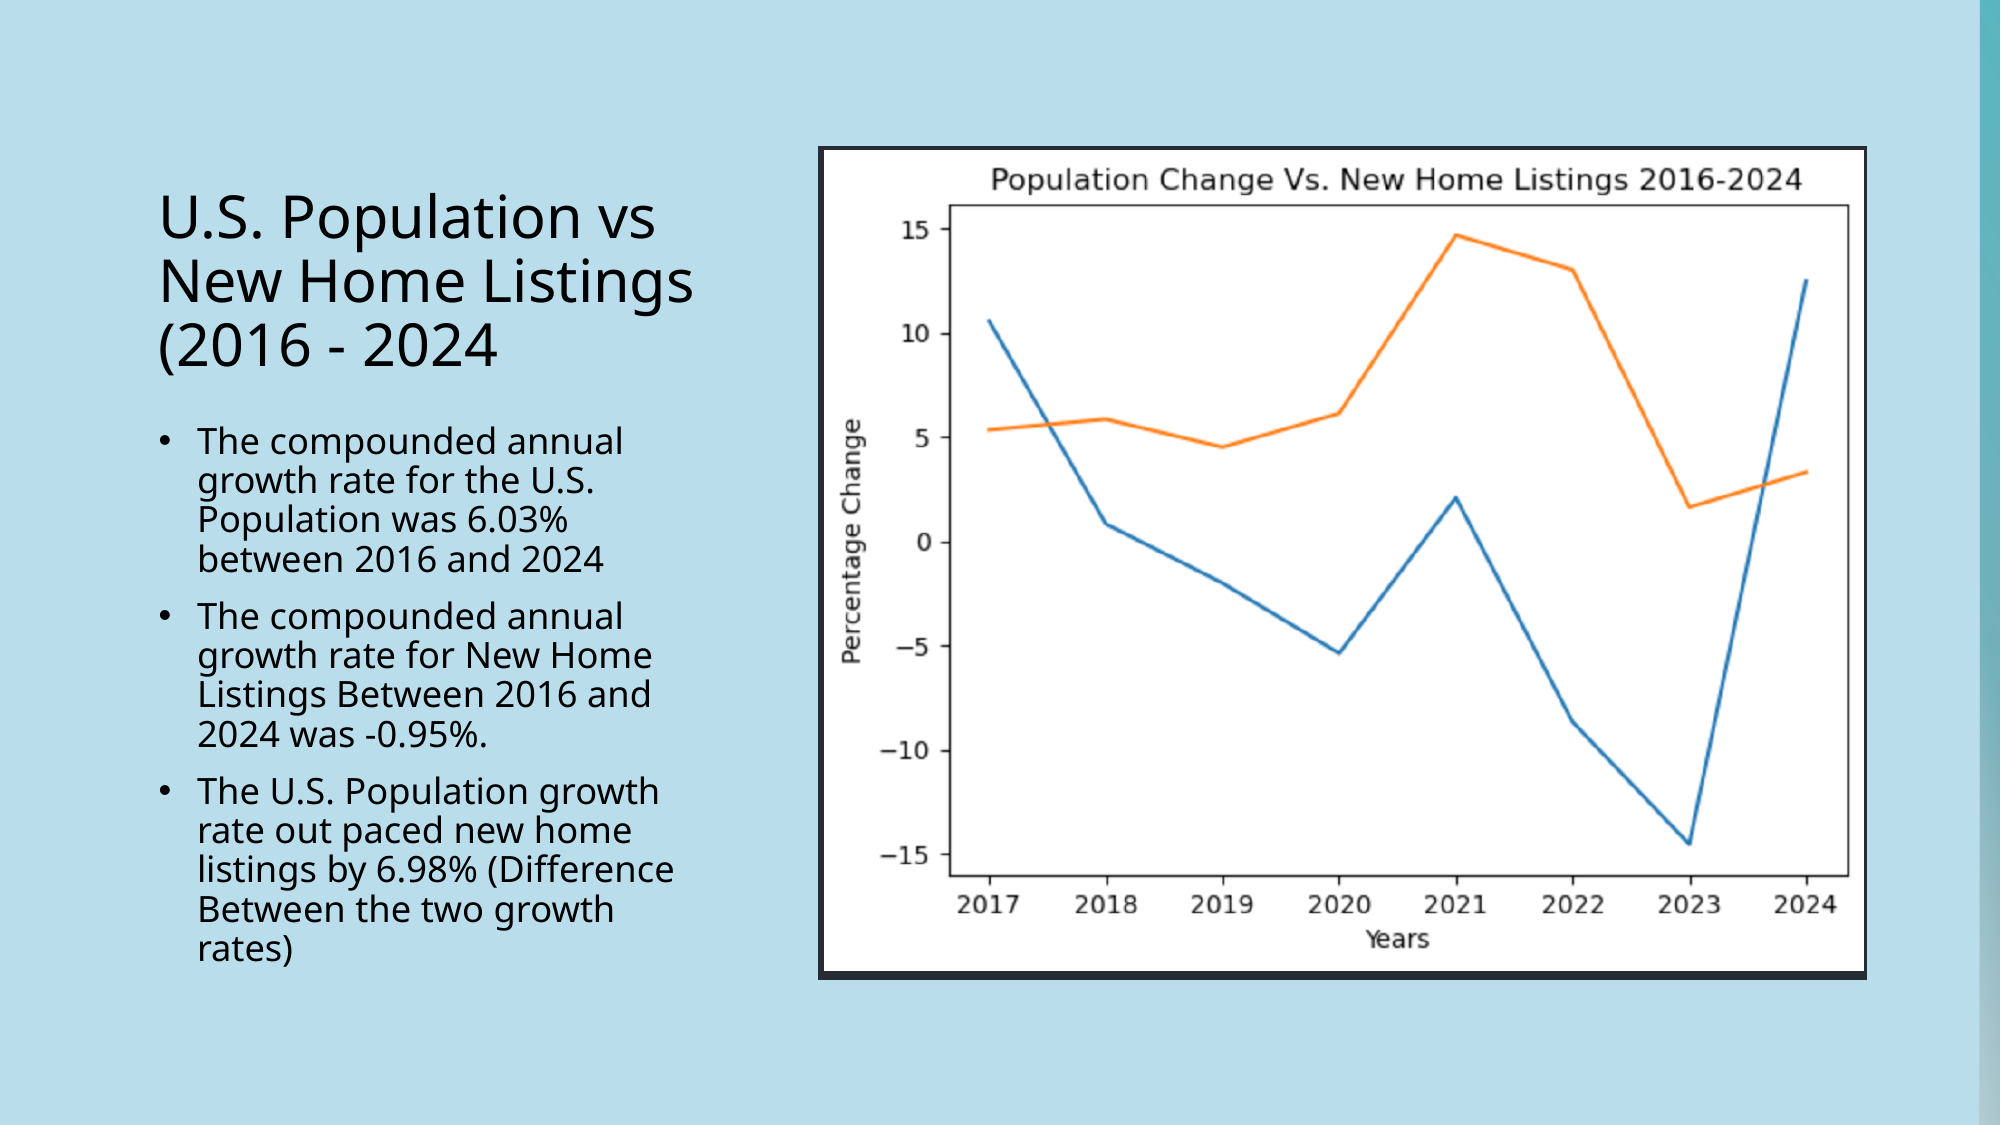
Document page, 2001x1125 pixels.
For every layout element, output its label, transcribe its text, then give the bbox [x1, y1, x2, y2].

list The compounded annual growth rate for the U.S. Population was 6.03% between 2016 and 2024 The compounded annual growth rate for New Home Listings Between 2016 and 2024 was -0.95%. The U.S. Population growth rate out paced new home listings by 6.98% (Difference Between the two growth rates) [143, 415, 711, 982]
title U.S. Population vs New Home Listings (2016 - 2024 [143, 121, 711, 387]
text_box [1979, 0, 2000, 1125]
picture [817, 146, 1867, 981]
